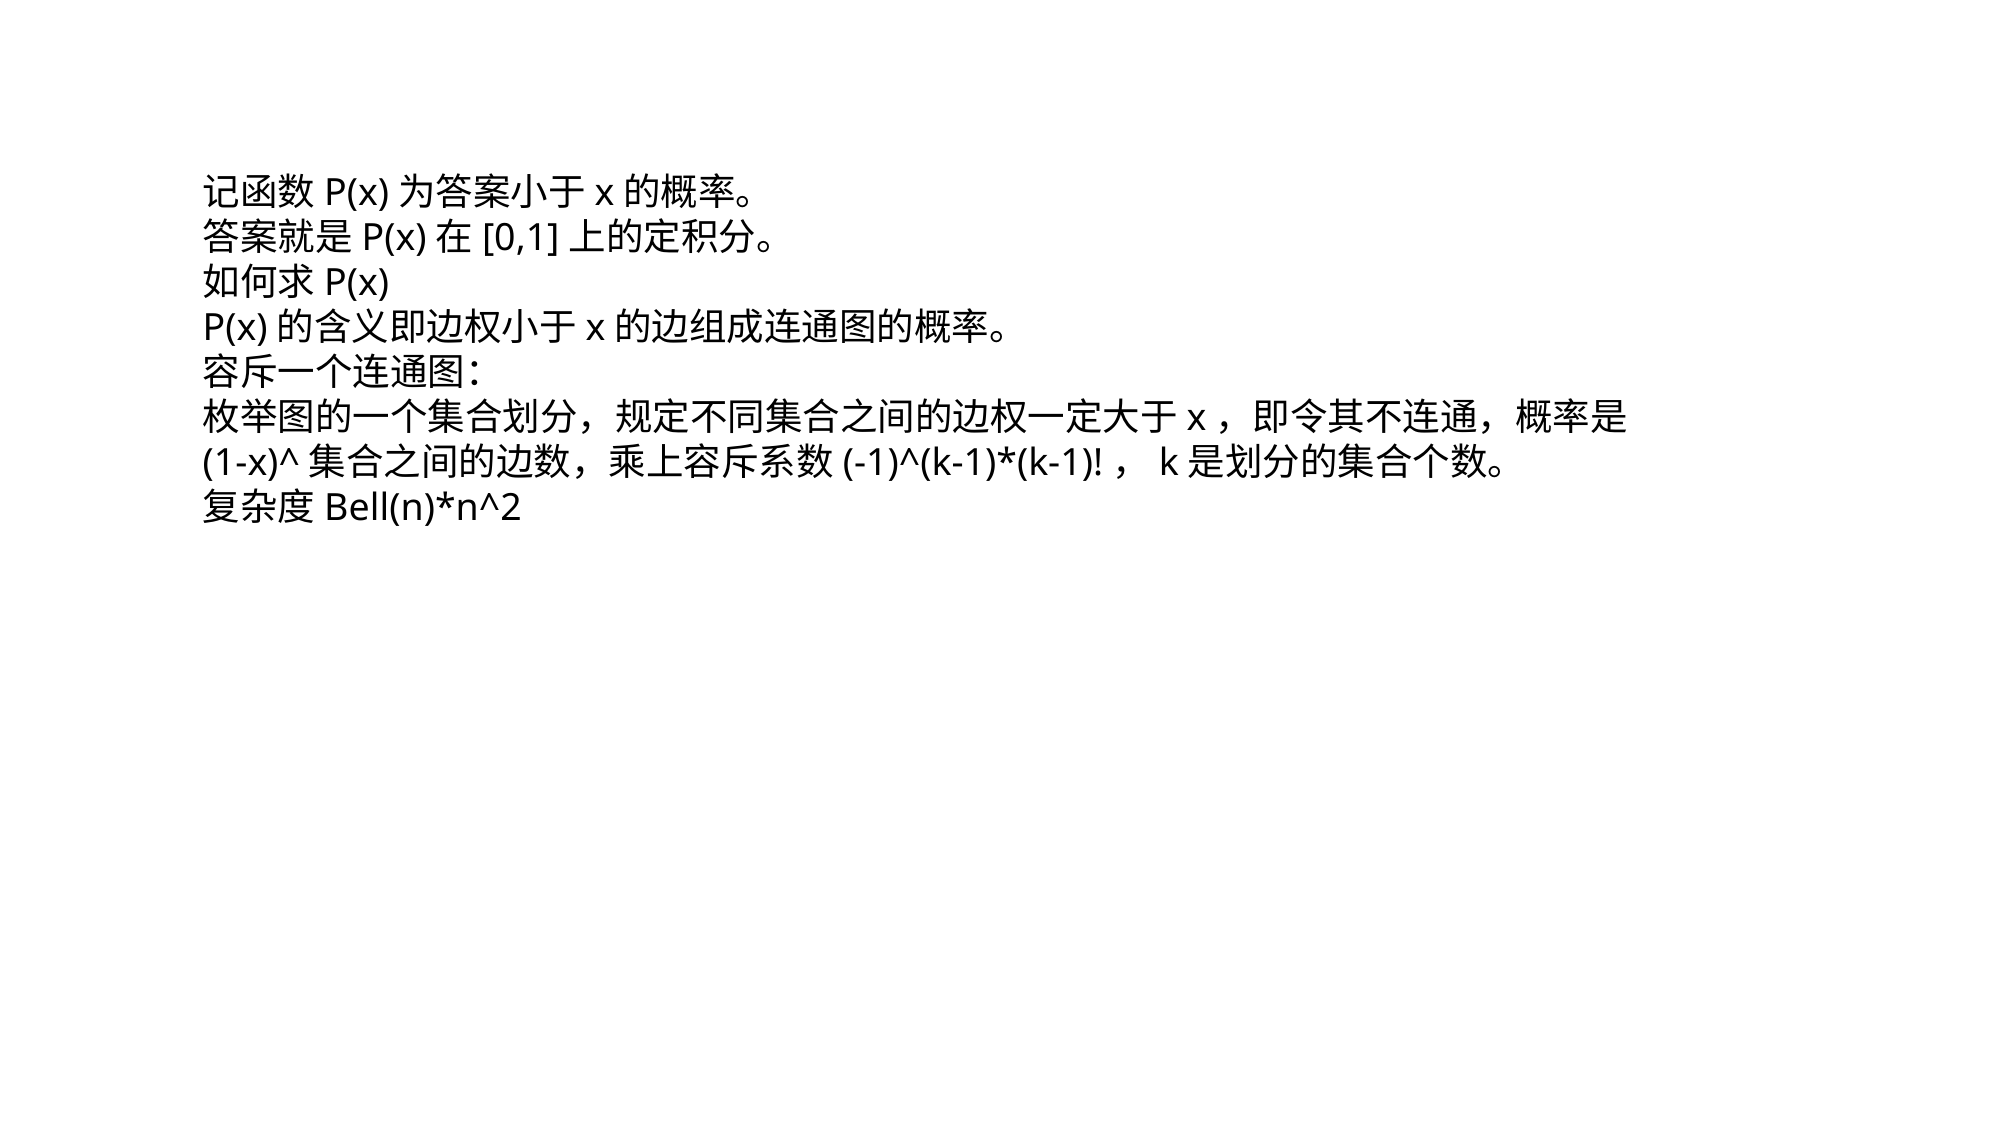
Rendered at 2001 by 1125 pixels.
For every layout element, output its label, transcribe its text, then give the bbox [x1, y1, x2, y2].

text_box 记函数P(x)为答案小于x的概率。 答案就是P(x)在[0,1]上的定积分。 如何求P(x) P(x)的含义即边权小于x的边组成连通图的概率。 容斥一个连通图： 枚举图的一个集合划分，规定不同集合之间的边权一定大于x，即令其不连通，概率是 (1-x)^集合之间的边数，乘上容斥系数(-1)^(k-1)*(k-1)!，k是划分的集合个数。 复杂度Bell(n)*n^2 [187, 161, 1812, 536]
